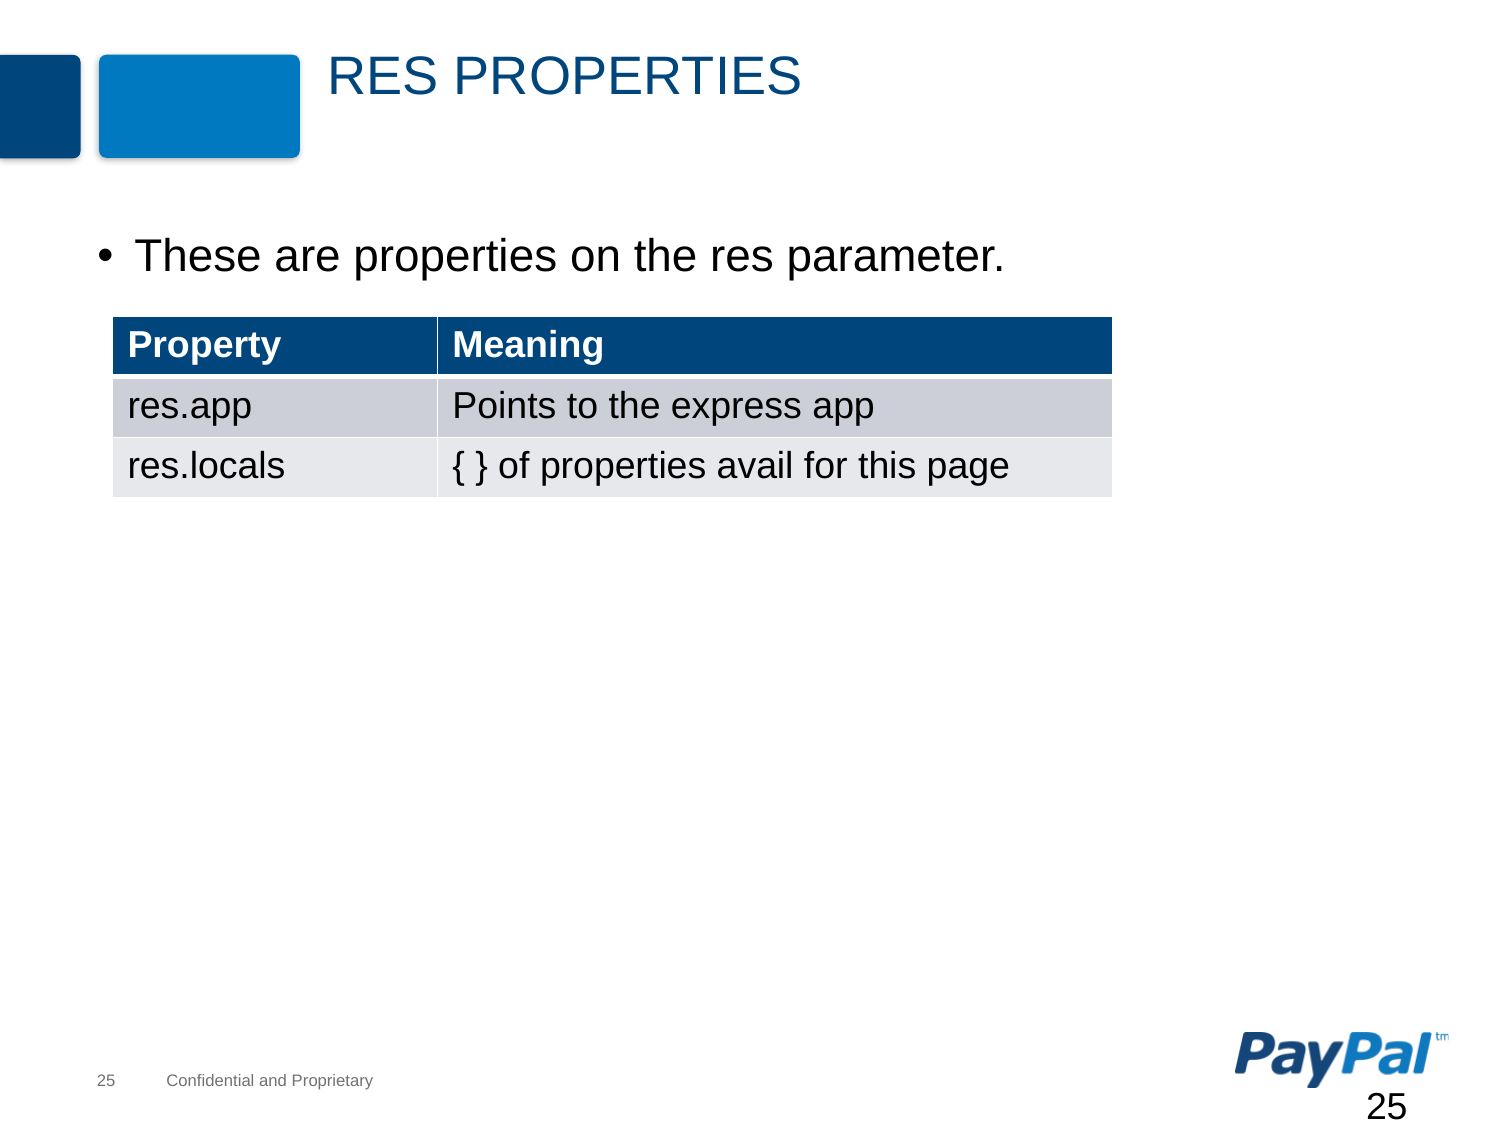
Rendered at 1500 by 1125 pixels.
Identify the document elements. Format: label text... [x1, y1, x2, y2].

table_cell res.app [113, 379, 437, 437]
slide_number 25 [1351, 1074, 1500, 1125]
picture [1235, 1032, 1449, 1088]
table_header Property [113, 317, 437, 374]
table_cell Points to the express app [438, 379, 1112, 437]
table_cell res.locals [113, 438, 437, 497]
title Res properties [312, 37, 1463, 175]
list These are properties on the res parameter. [82, 221, 1413, 1013]
table_header Meaning [438, 317, 1112, 374]
table_cell { } of properties avail for this page [438, 438, 1112, 497]
